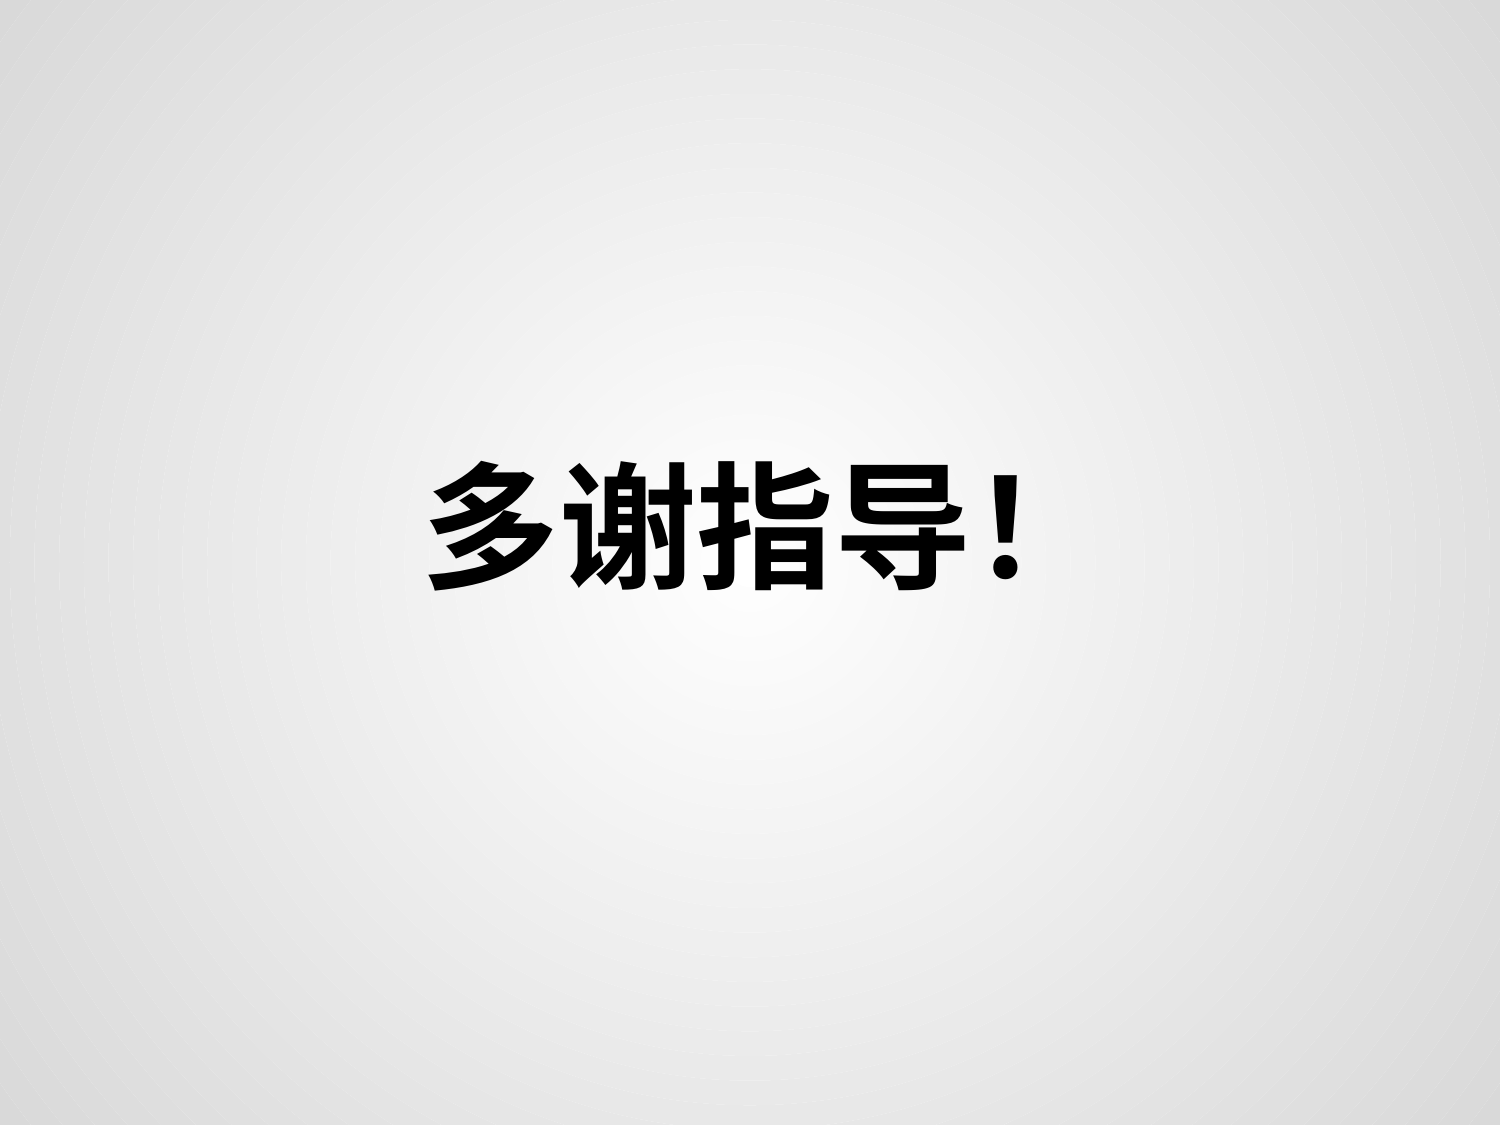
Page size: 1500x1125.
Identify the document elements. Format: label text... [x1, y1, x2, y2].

text_box 多谢指导！ [406, 433, 1125, 613]
